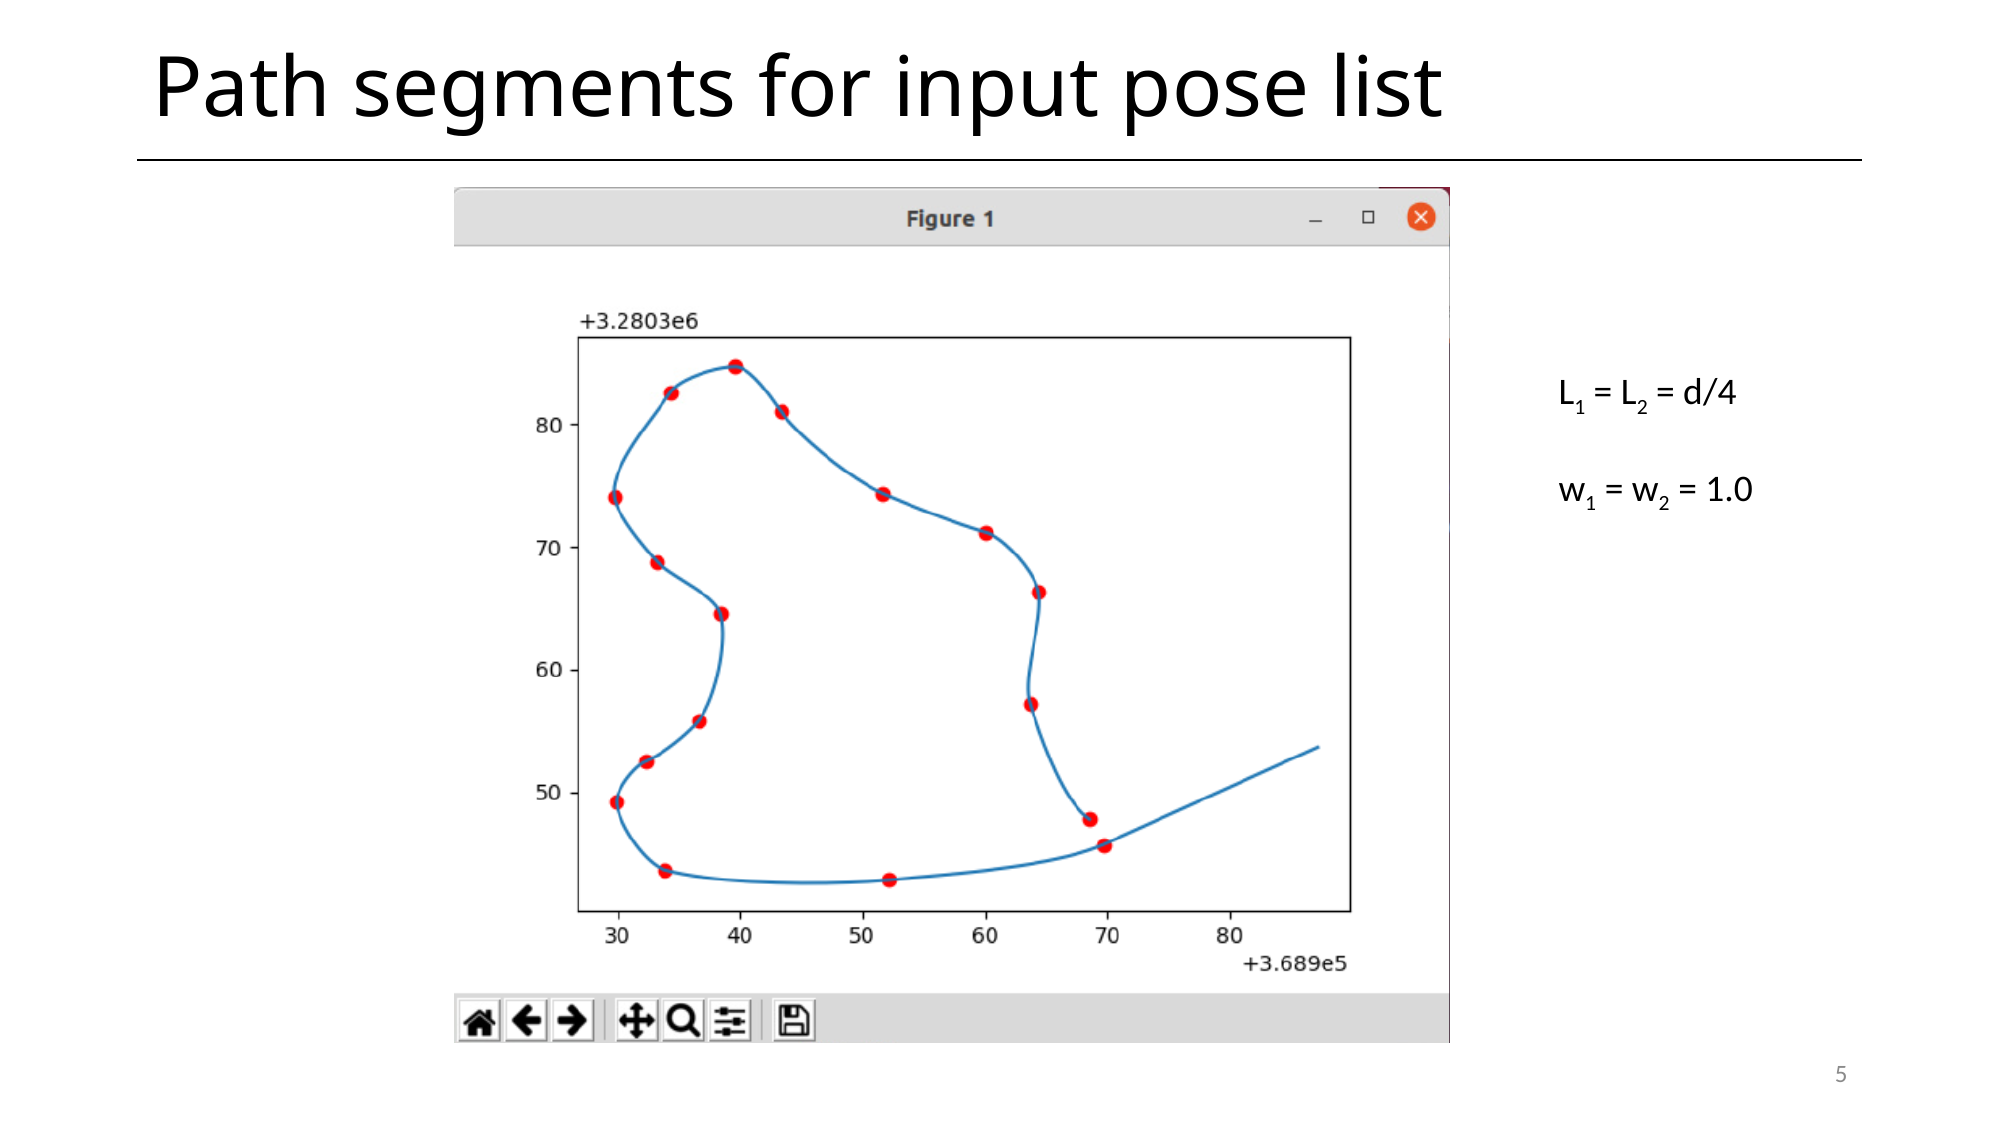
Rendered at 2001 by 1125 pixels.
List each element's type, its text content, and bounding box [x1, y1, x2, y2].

title Path segments for input pose list [137, 24, 1863, 154]
picture [454, 187, 1450, 1043]
text_box L1 = L2 = d/4 w1 = w2 = 1.0 [1543, 359, 1768, 522]
slide_number 5 [1412, 1042, 1863, 1103]
